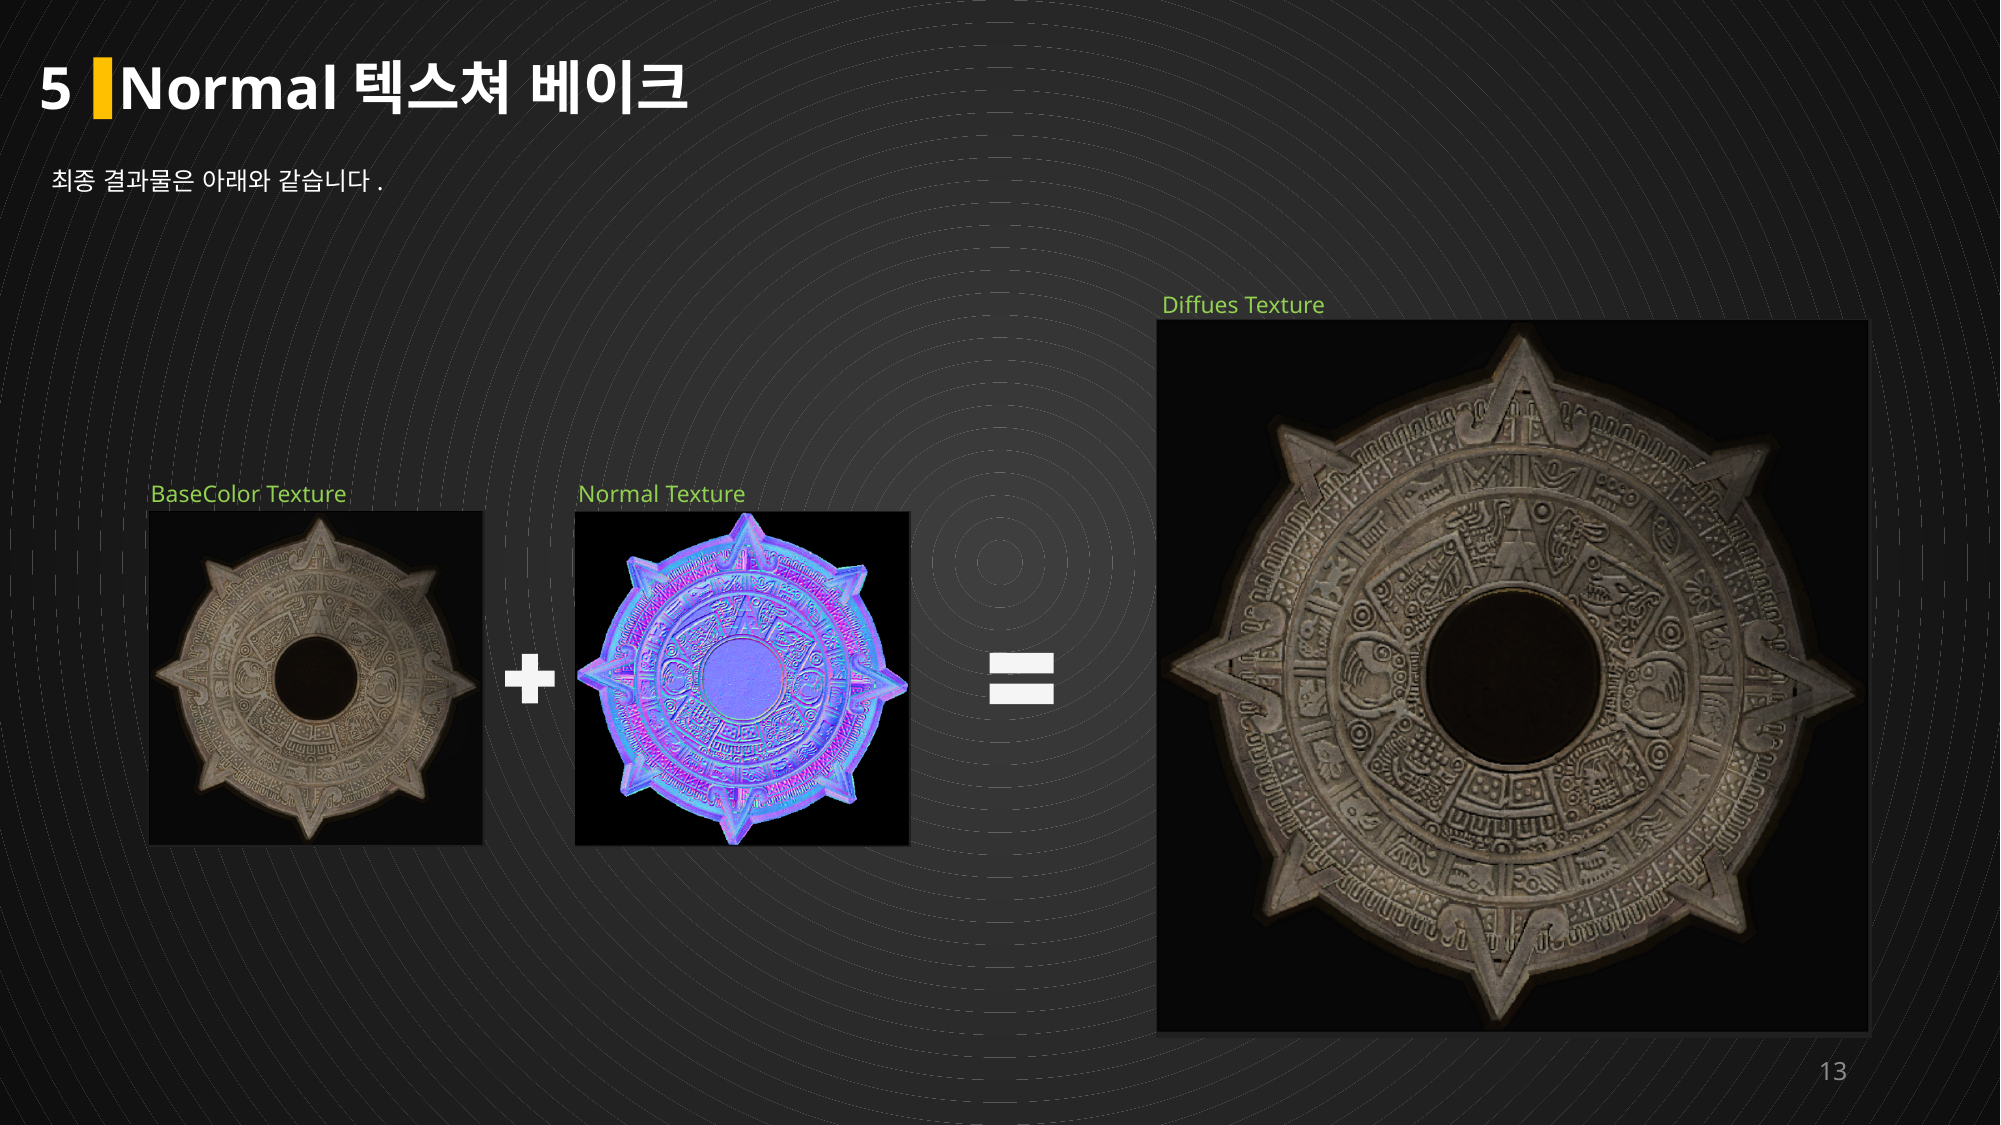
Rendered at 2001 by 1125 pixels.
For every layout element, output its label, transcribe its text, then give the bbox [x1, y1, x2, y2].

text_box BaseColor Texture [135, 464, 395, 542]
list 최종 결과물은 아래와 같습니다. [35, 157, 1796, 414]
slide_number 13 [1412, 1042, 1863, 1103]
text_box Diffues Texture [1147, 275, 1406, 353]
text_box Normal Texture [563, 464, 822, 542]
picture [575, 511, 911, 847]
title 5 Normal텍스쳐 베이크 [24, 39, 1963, 143]
text_box [988, 652, 1055, 674]
text_box [504, 653, 556, 704]
text_box [92, 56, 113, 120]
picture [1156, 319, 1872, 1038]
picture [147, 511, 485, 847]
text_box [988, 683, 1055, 705]
